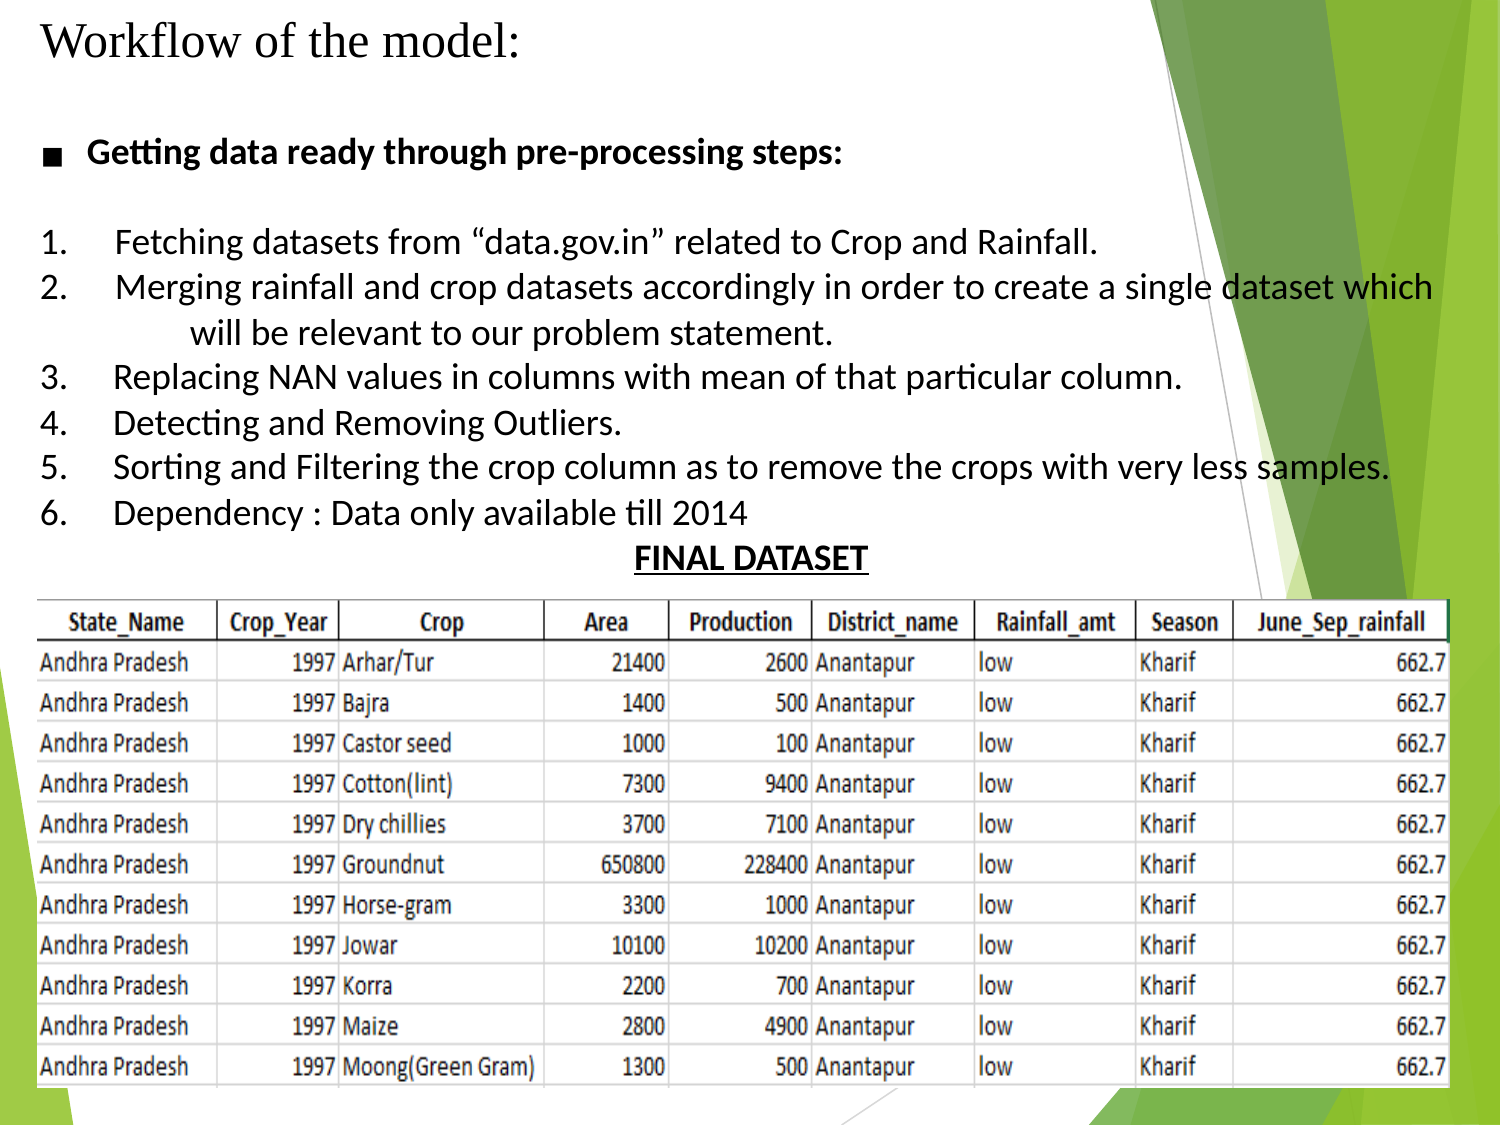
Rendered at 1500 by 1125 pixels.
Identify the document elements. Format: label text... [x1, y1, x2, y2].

text_box Workflow of the model: Getting data ready through pre-processing steps: Fetching datasets from “data.gov.in” related to Crop and Rainfall. Merging rainfall and crop datasets accordingly in order to create a single dataset which will be relevant to our problem statement. Replacing NAN values in columns with mean of that particular column. Detecting and Removing Outliers. Sorting and Filtering the crop column as to remove the crops with very less samples. Dependency : Data only available till 2014 FINAL DATASET [24, 0, 1450, 743]
picture [37, 599, 1451, 1088]
